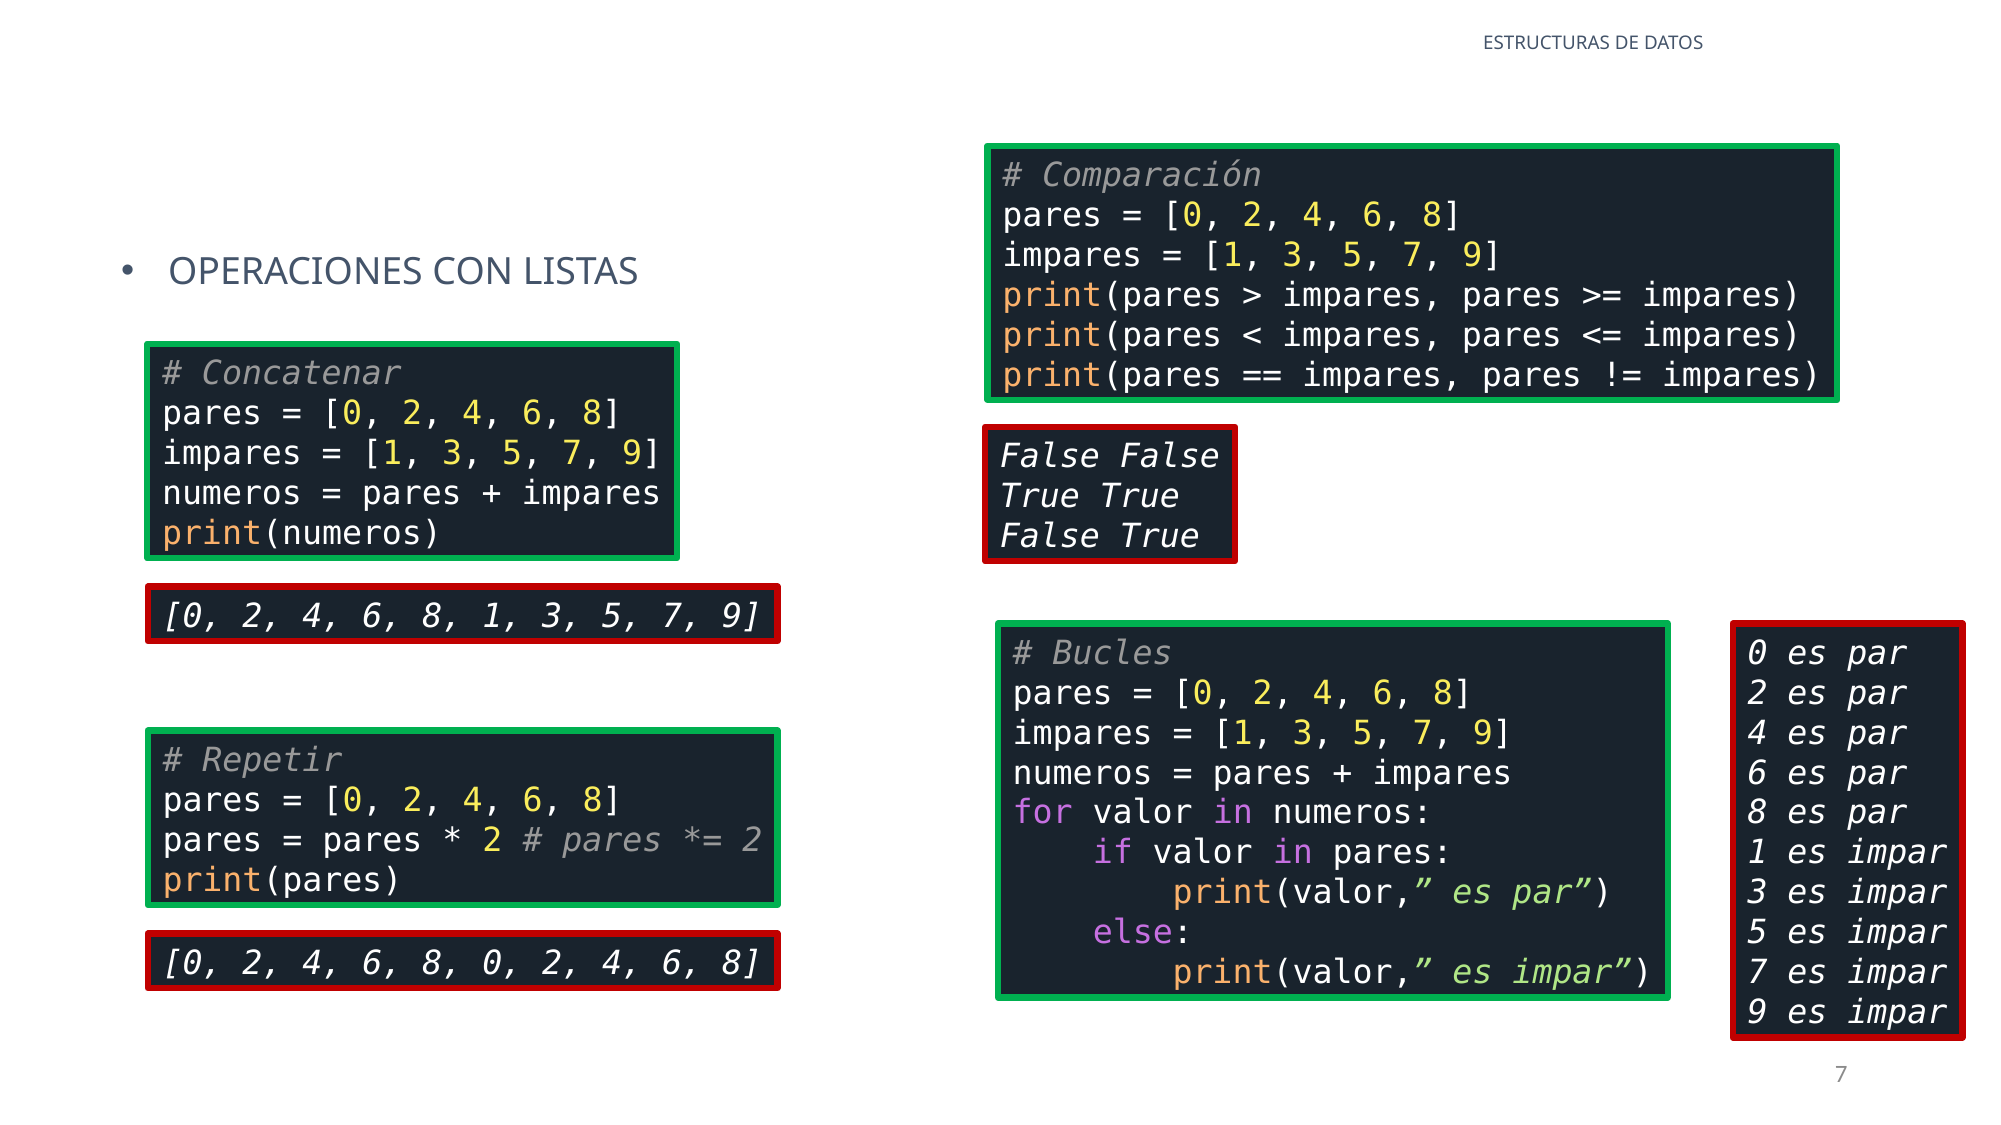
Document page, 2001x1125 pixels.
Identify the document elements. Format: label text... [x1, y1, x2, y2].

text_box False False True True False True [985, 426, 1235, 562]
text_box # Bucles pares = [0, 2, 4, 6, 8] impares = [1, 3, 5, 7, 9] numeros = pares + impares for valor in numeros: if valor in pares: print(valor,” es par”) else: print(valor,” es impar”) [998, 623, 1668, 998]
text_box [0, 2, 4, 6, 8, 1, 3, 5, 7, 9] [147, 586, 778, 642]
text_box # Concatenar pares = [0, 2, 4, 6, 8] impares = [1, 3, 5, 7, 9] numeros = pares + impares print(numeros) [147, 343, 678, 559]
text_box [0, 2, 4, 6, 8, 0, 2, 4, 6, 8] [147, 933, 778, 989]
text_box # Comparación pares = [0, 2, 4, 6, 8] impares = [1, 3, 5, 7, 9] print(pares > impares, pares >= impares) print(pares < impares, pares <= impares) print(pares == impares, pares != impares) [987, 145, 1838, 400]
subtitle ESTRUCTURAS DE DATOS [1194, 25, 1992, 69]
text_box OPERACIONES CON LISTAS [106, 239, 654, 300]
text_box # Repetir pares = [0, 2, 4, 6, 8] pares = pares * 2 # pares *= 2 print(pares) [147, 730, 778, 906]
slide_number 7 [1412, 1042, 1863, 1103]
text_box 0 es par 2 es par 4 es par 6 es par 8 es par 1 es impar 3 es impar 5 es impar 7 es impar 9 es impar [1732, 623, 1963, 1038]
